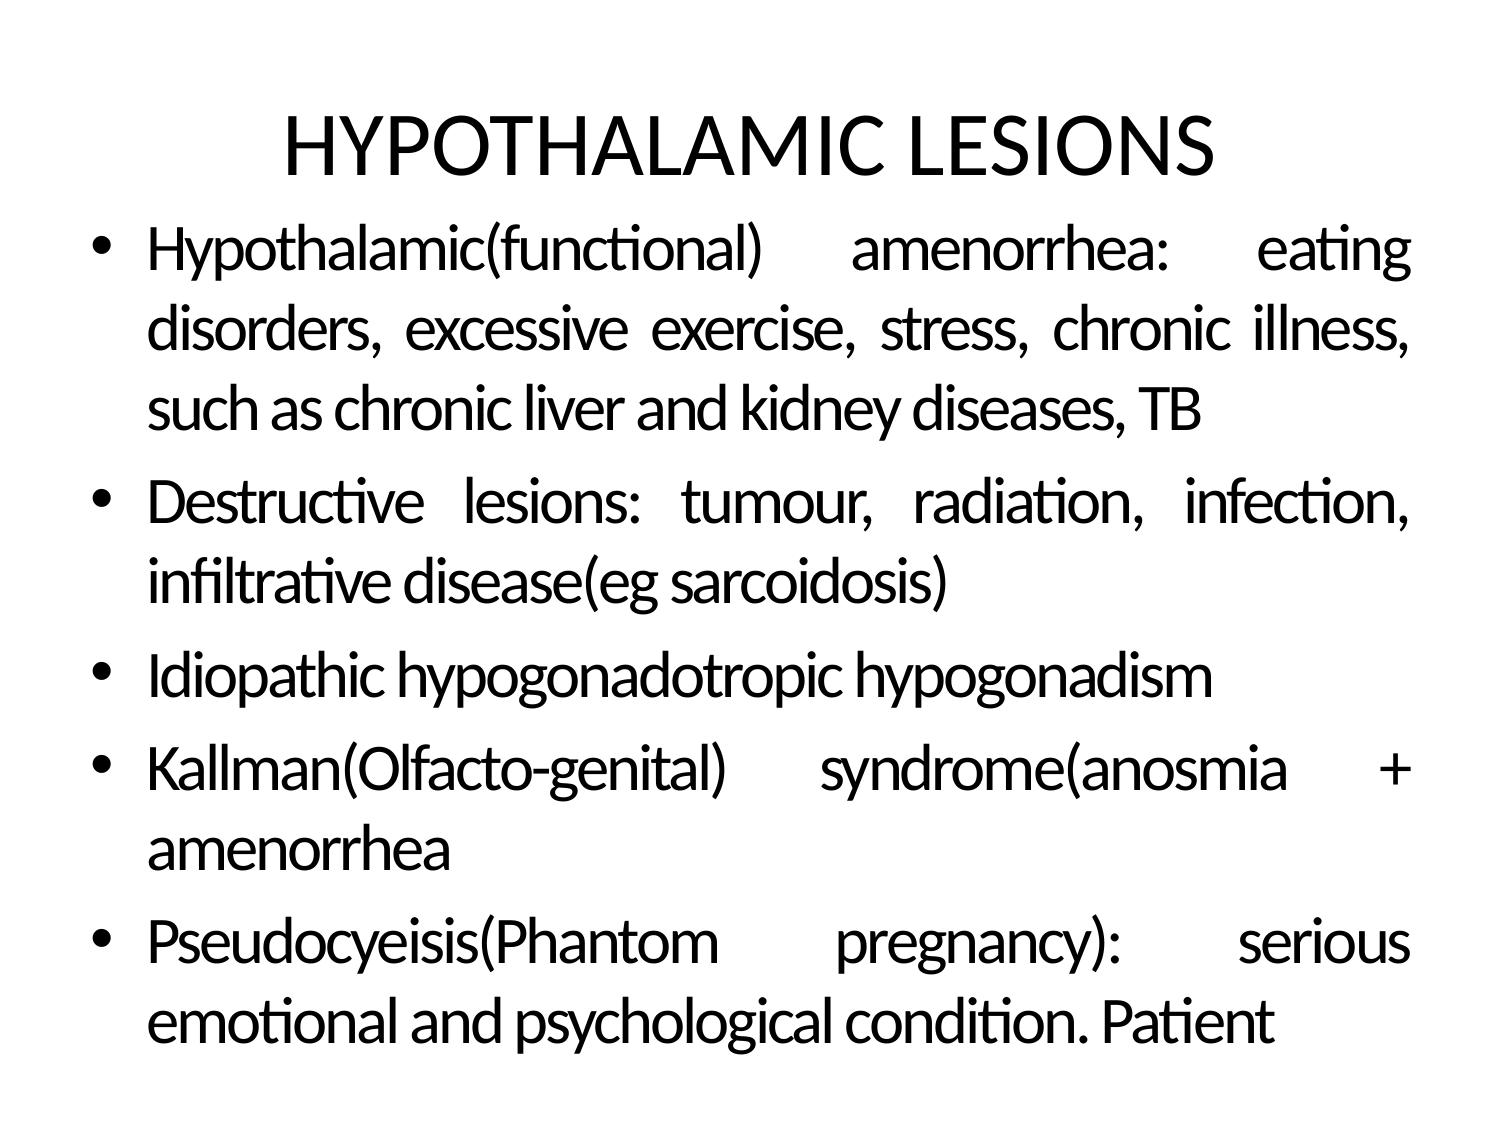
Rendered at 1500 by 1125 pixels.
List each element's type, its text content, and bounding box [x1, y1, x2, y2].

title HYPOTHALAMIC LESIONS [75, 45, 1425, 196]
list Hypothalamic(functional) amenorrhea: eating disorders, excessive exercise, stress, chronic illness, such as chronic liver and kidney diseases, TB Destructive lesions: tumour, radiation, infection, infiltrative disease(eg sarcoidosis) Idiopathic hypogonadotropic hypogonadism Kallman(Olfacto-genital) syndrome(anosmia + amenorrhea Pseudocyeisis(Phantom pregnancy): serious emotional and psychological condition. Patient [75, 196, 1425, 1083]
